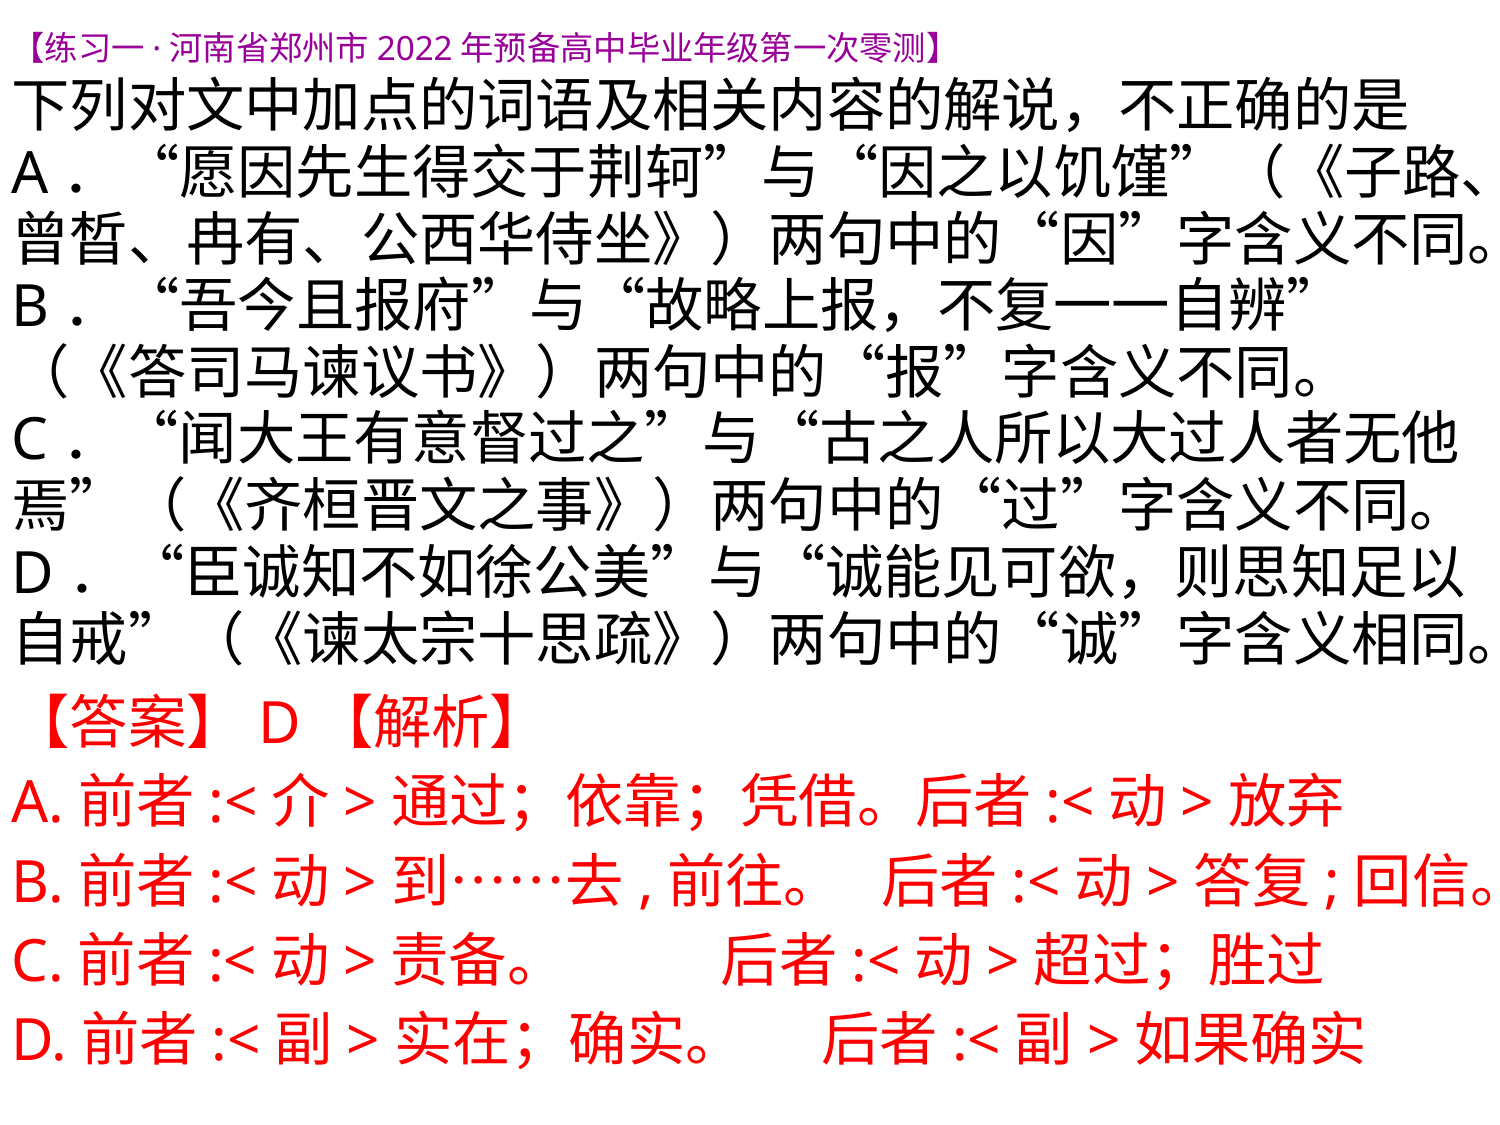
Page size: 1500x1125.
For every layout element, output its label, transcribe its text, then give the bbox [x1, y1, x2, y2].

text_box 【答案】D【解析】 A.前者:<介>通过；依靠；凭借。后者:<动>放弃 B.前者:<动>到……去,前往。 后者:<动>答复;回信。 C.前者:<动>责备。 后者:<动>超过；胜过 D.前者:<副>实在；确实。 后者:<副>如果确实 [0, 668, 1500, 1125]
text_box 【练习一·河南省郑州市2022年预备高中毕业年级第一次零测】 下列对文中加点的词语及相关内容的解说，不正确的是 A．“愿因先生得交于荆轲”与“因之以饥馑”（《子路、曾晳、冉有、公西华侍坐》）两句中的“因”字含义不同。 B．“吾今且报府”与“故略上报，不复一一自辨”（《答司马谏议书》）两句中的“报”字含义不同。 C．“闻大王有意督过之”与“古之人所以大过人者无他焉”（《齐桓晋文之事》）两句中的“过”字含义不同。 D．“臣诚知不如徐公美”与“诚能见可欲，则思知足以自戒”（《谏太宗十思疏》）两句中的“诚”字含义相同。 [0, 0, 1500, 668]
